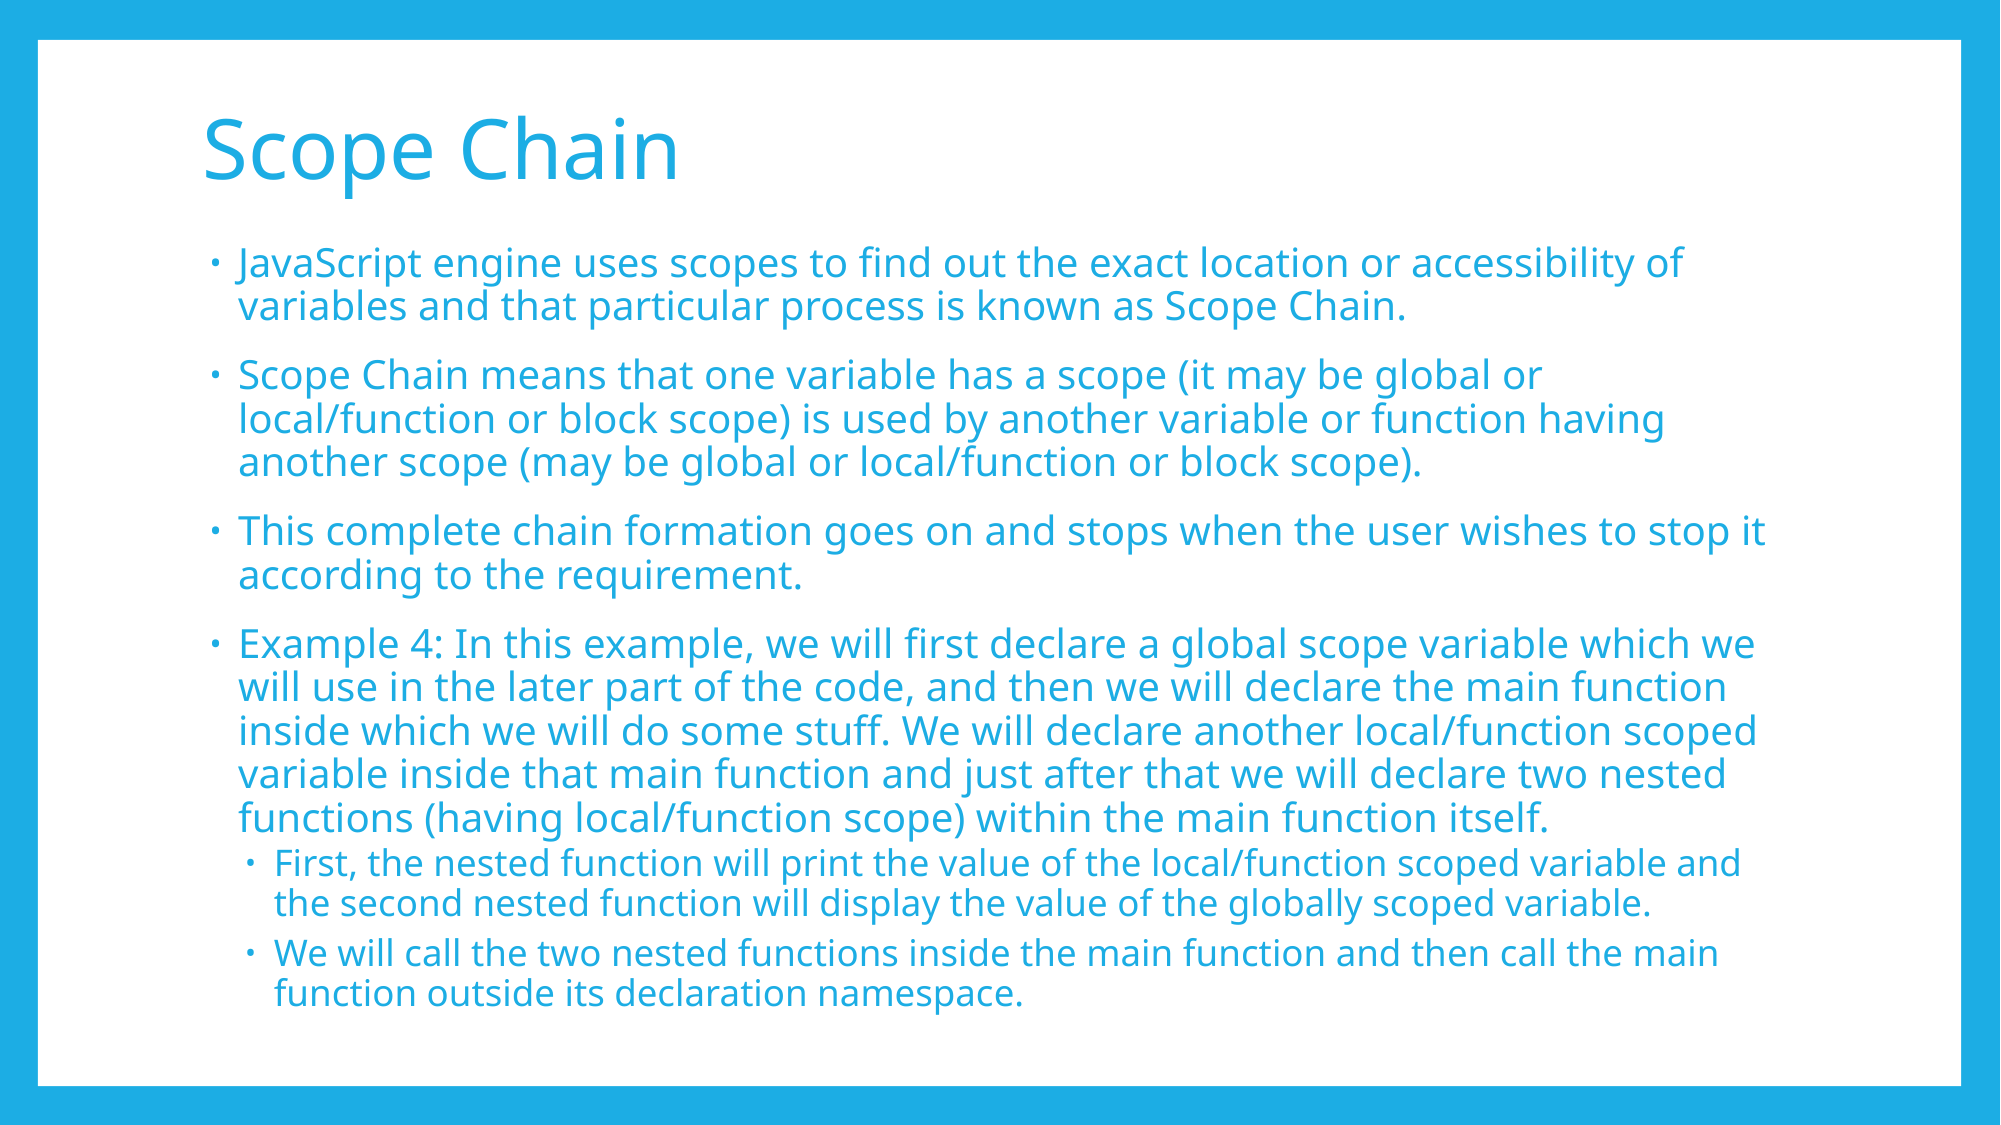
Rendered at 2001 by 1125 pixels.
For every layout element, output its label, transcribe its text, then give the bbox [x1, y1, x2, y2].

list JavaScript engine uses scopes to find out the exact location or accessibility of variables and that particular process is known as Scope Chain. Scope Chain means that one variable has a scope (it may be global or local/function or block scope) is used by another variable or function having another scope (may be global or local/function or block scope). This complete chain formation goes on and stops when the user wishes to stop it according to the requirement. Example 4: In this example, we will first declare a global scope variable which we will use in the later part of the code, and then we will declare the main function inside which we will do some stuff. We will declare another local/function scoped variable inside that main function and just after that we will declare two nested functions (having local/function scope) within the main function itself. First, the nested function will print the value of the local/function scoped variable and the second nested function will display the value of the globally scoped variable. We will call the two nested functions inside the main function and then call the main function outside its declaration namespace. [187, 235, 1808, 1058]
title Scope Chain [187, 99, 1808, 206]
